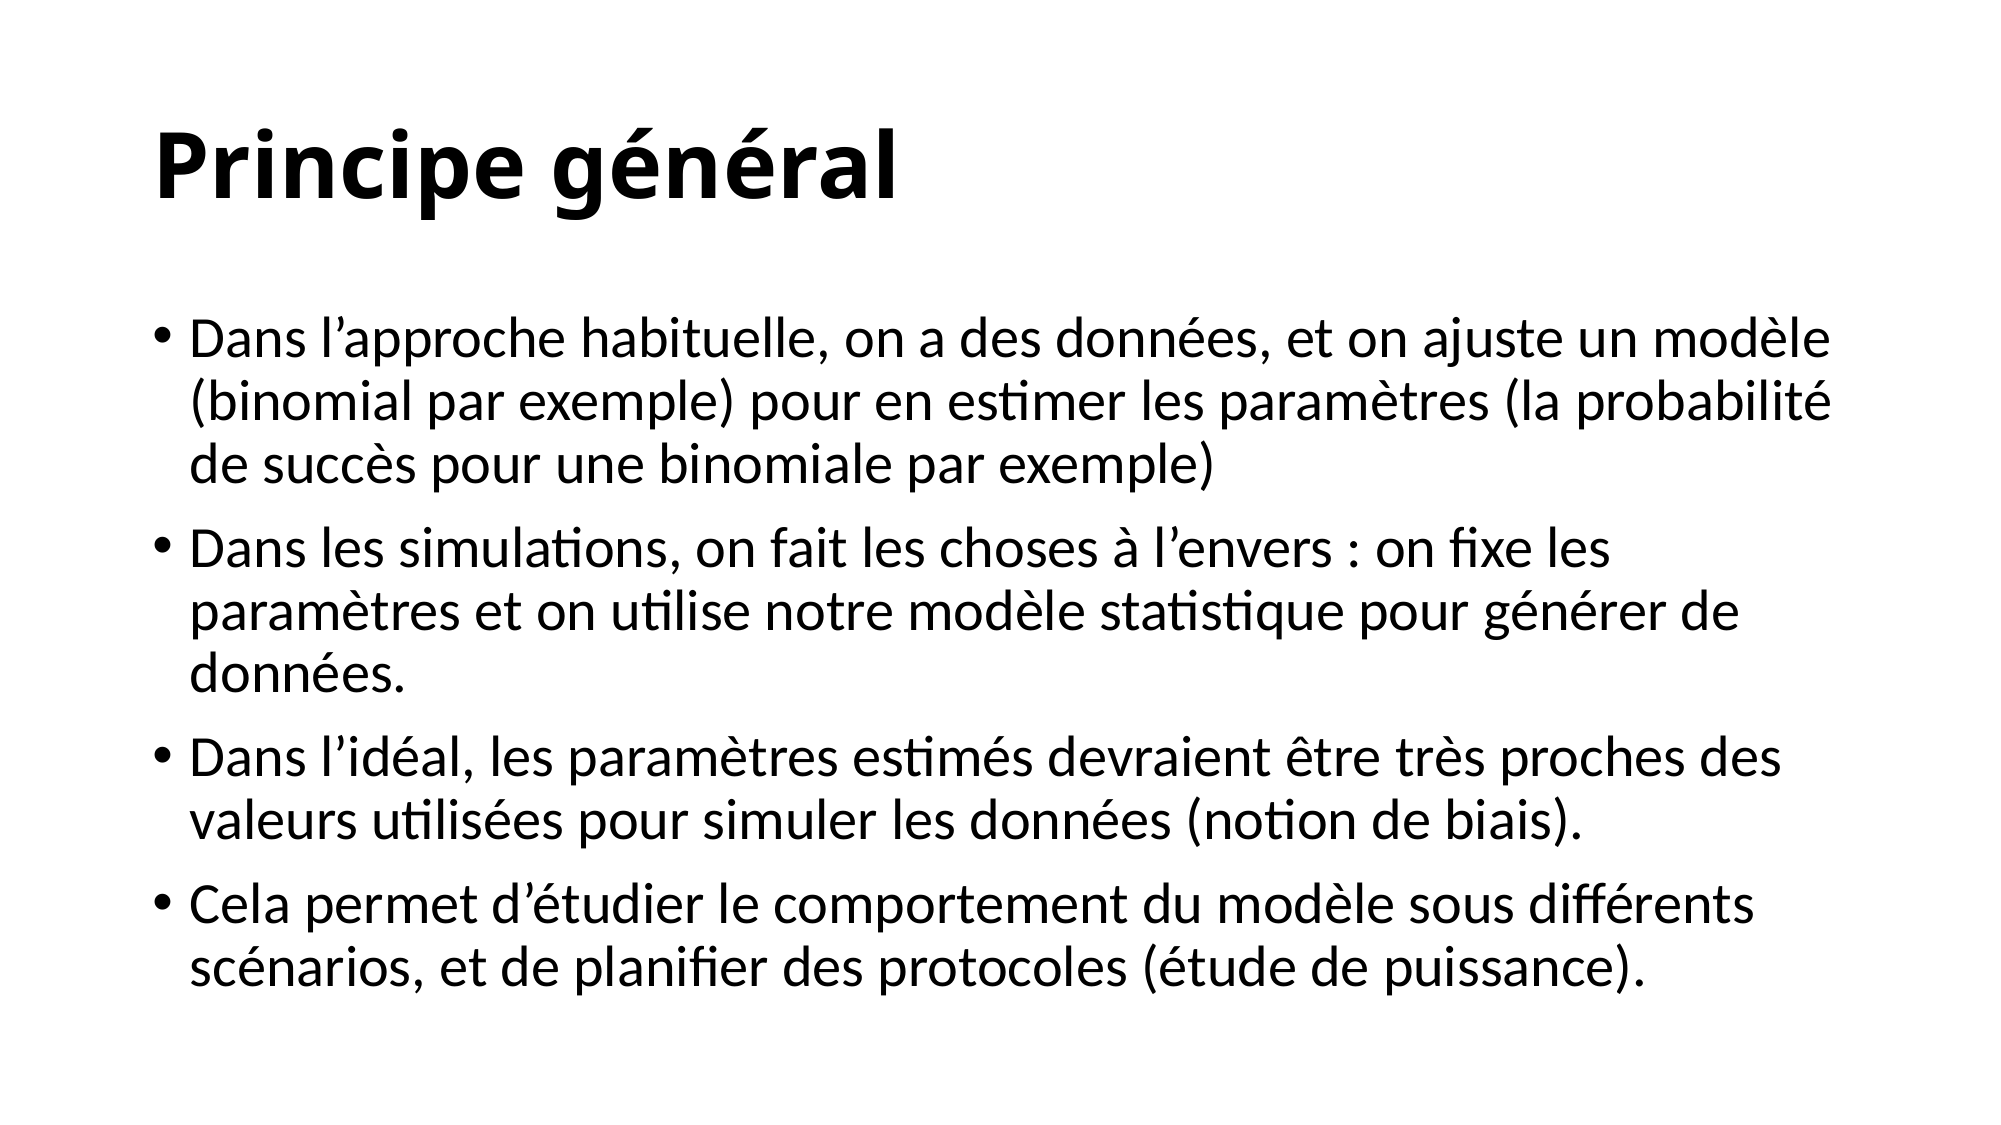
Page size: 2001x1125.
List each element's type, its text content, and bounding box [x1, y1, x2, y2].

title Principe général [137, 59, 1863, 278]
list Dans l’approche habituelle, on a des données, et on ajuste un modèle (binomial par exemple) pour en estimer les paramètres (la probabilité de succès pour une binomiale par exemple) Dans les simulations, on fait les choses à l’envers : on fixe les paramètres et on utilise notre modèle statistique pour générer de données. Dans l’idéal, les paramètres estimés devraient être très proches des valeurs utilisées pour simuler les données (notion de biais). Cela permet d’étudier le comportement du modèle sous différents scénarios, et de planifier des protocoles (étude de puissance). [137, 299, 1863, 1014]
